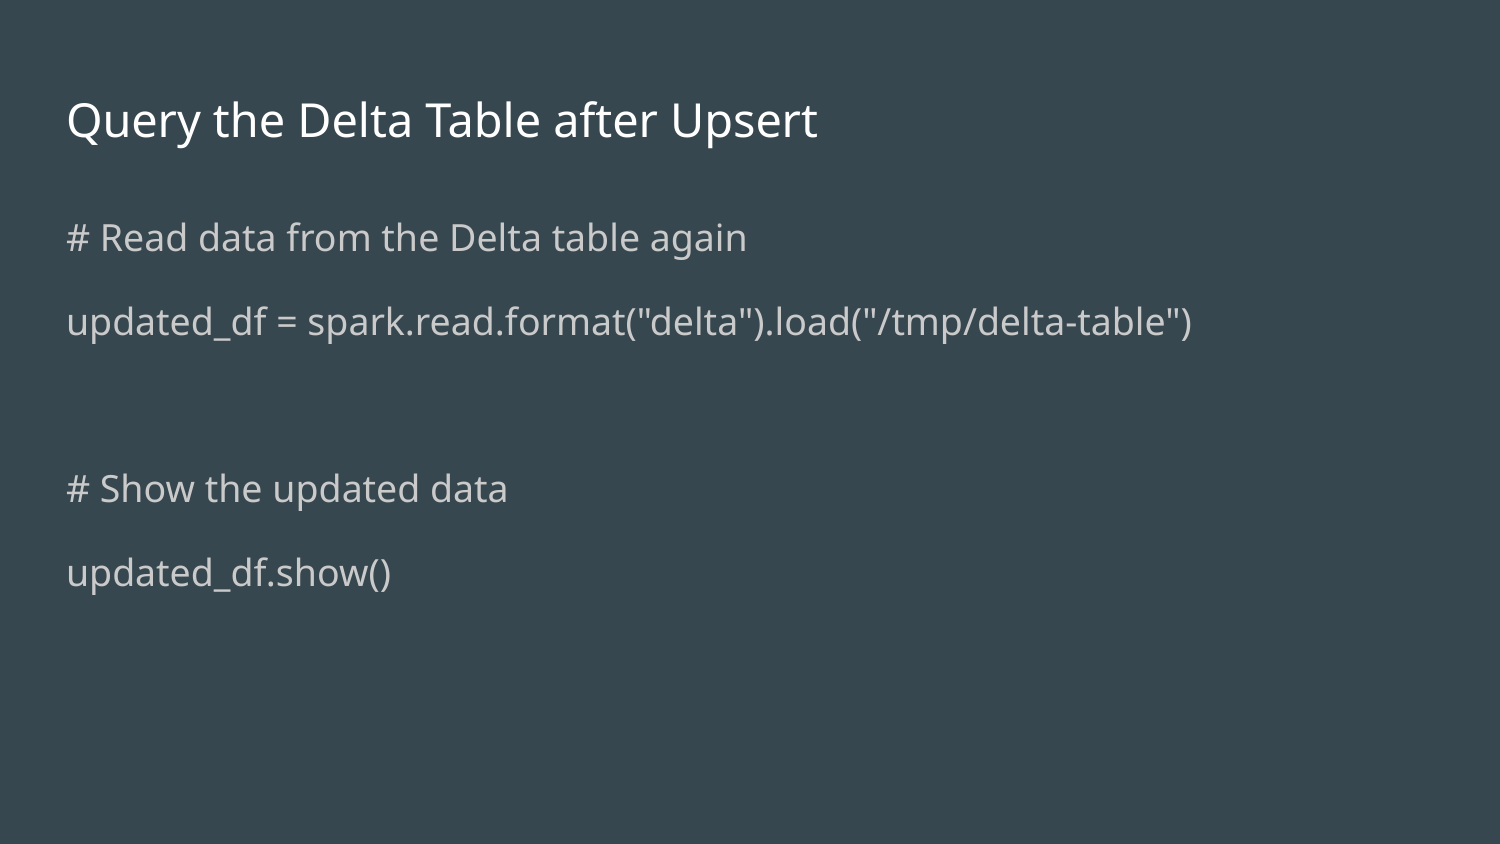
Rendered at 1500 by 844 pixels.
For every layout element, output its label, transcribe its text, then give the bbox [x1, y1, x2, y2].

title Query the Delta Table after Upsert [51, 72, 1449, 167]
list # Read data from the Delta table again updated_df = spark.read.format("delta").load("/tmp/delta-table") # Show the updated data updated_df.show() [51, 189, 1449, 750]
